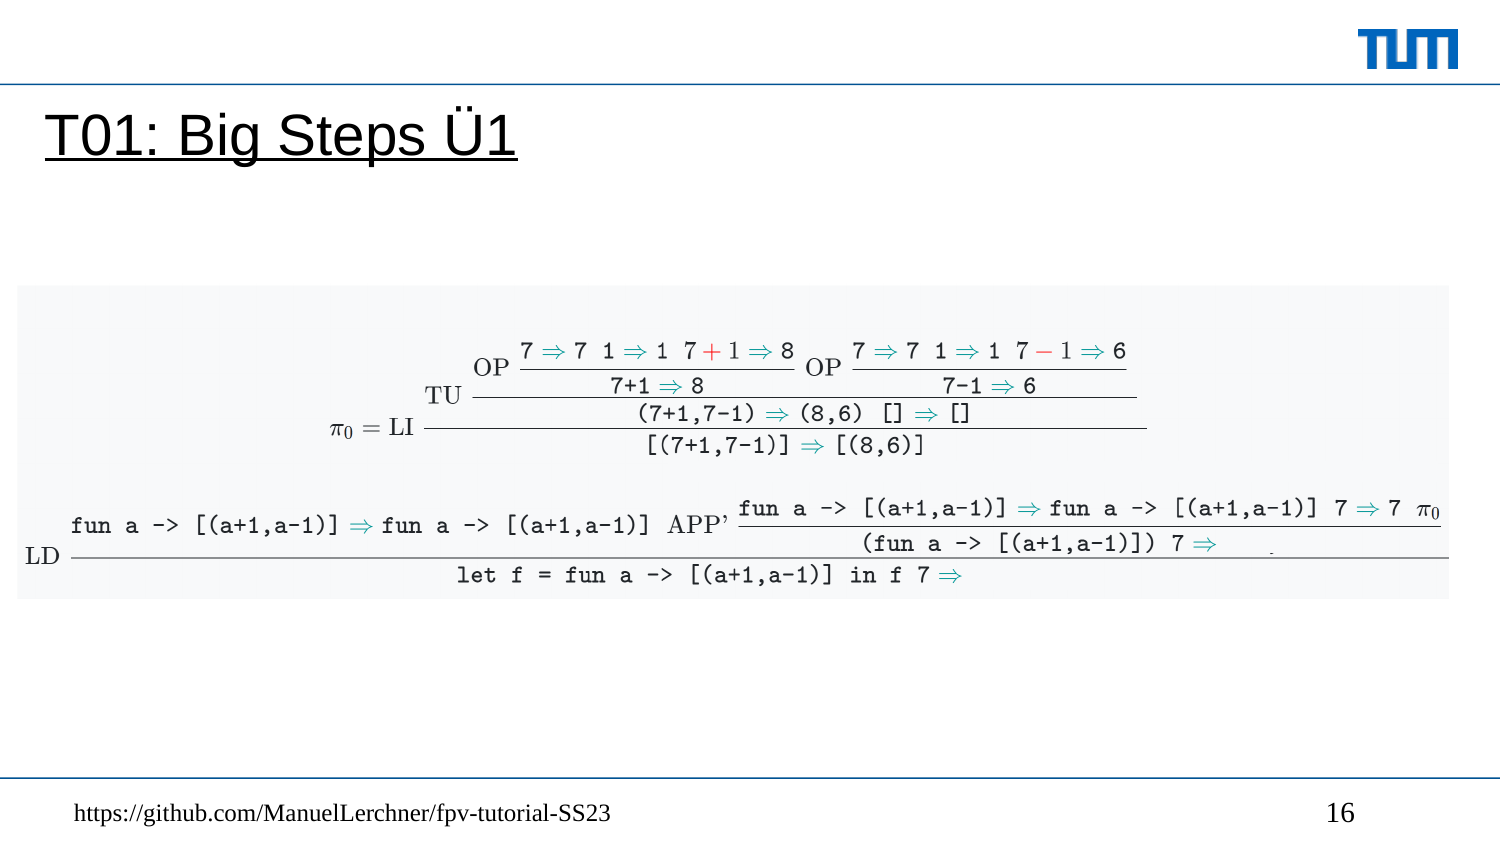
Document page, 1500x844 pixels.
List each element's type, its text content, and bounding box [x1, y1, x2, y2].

title T01: Big Steps Ü1 [29, 90, 1477, 183]
picture [1358, 29, 1458, 69]
picture [17, 283, 1450, 600]
footer https://github.com/ManuelLerchner/fpv-tutorial-SS23 [58, 777, 827, 844]
